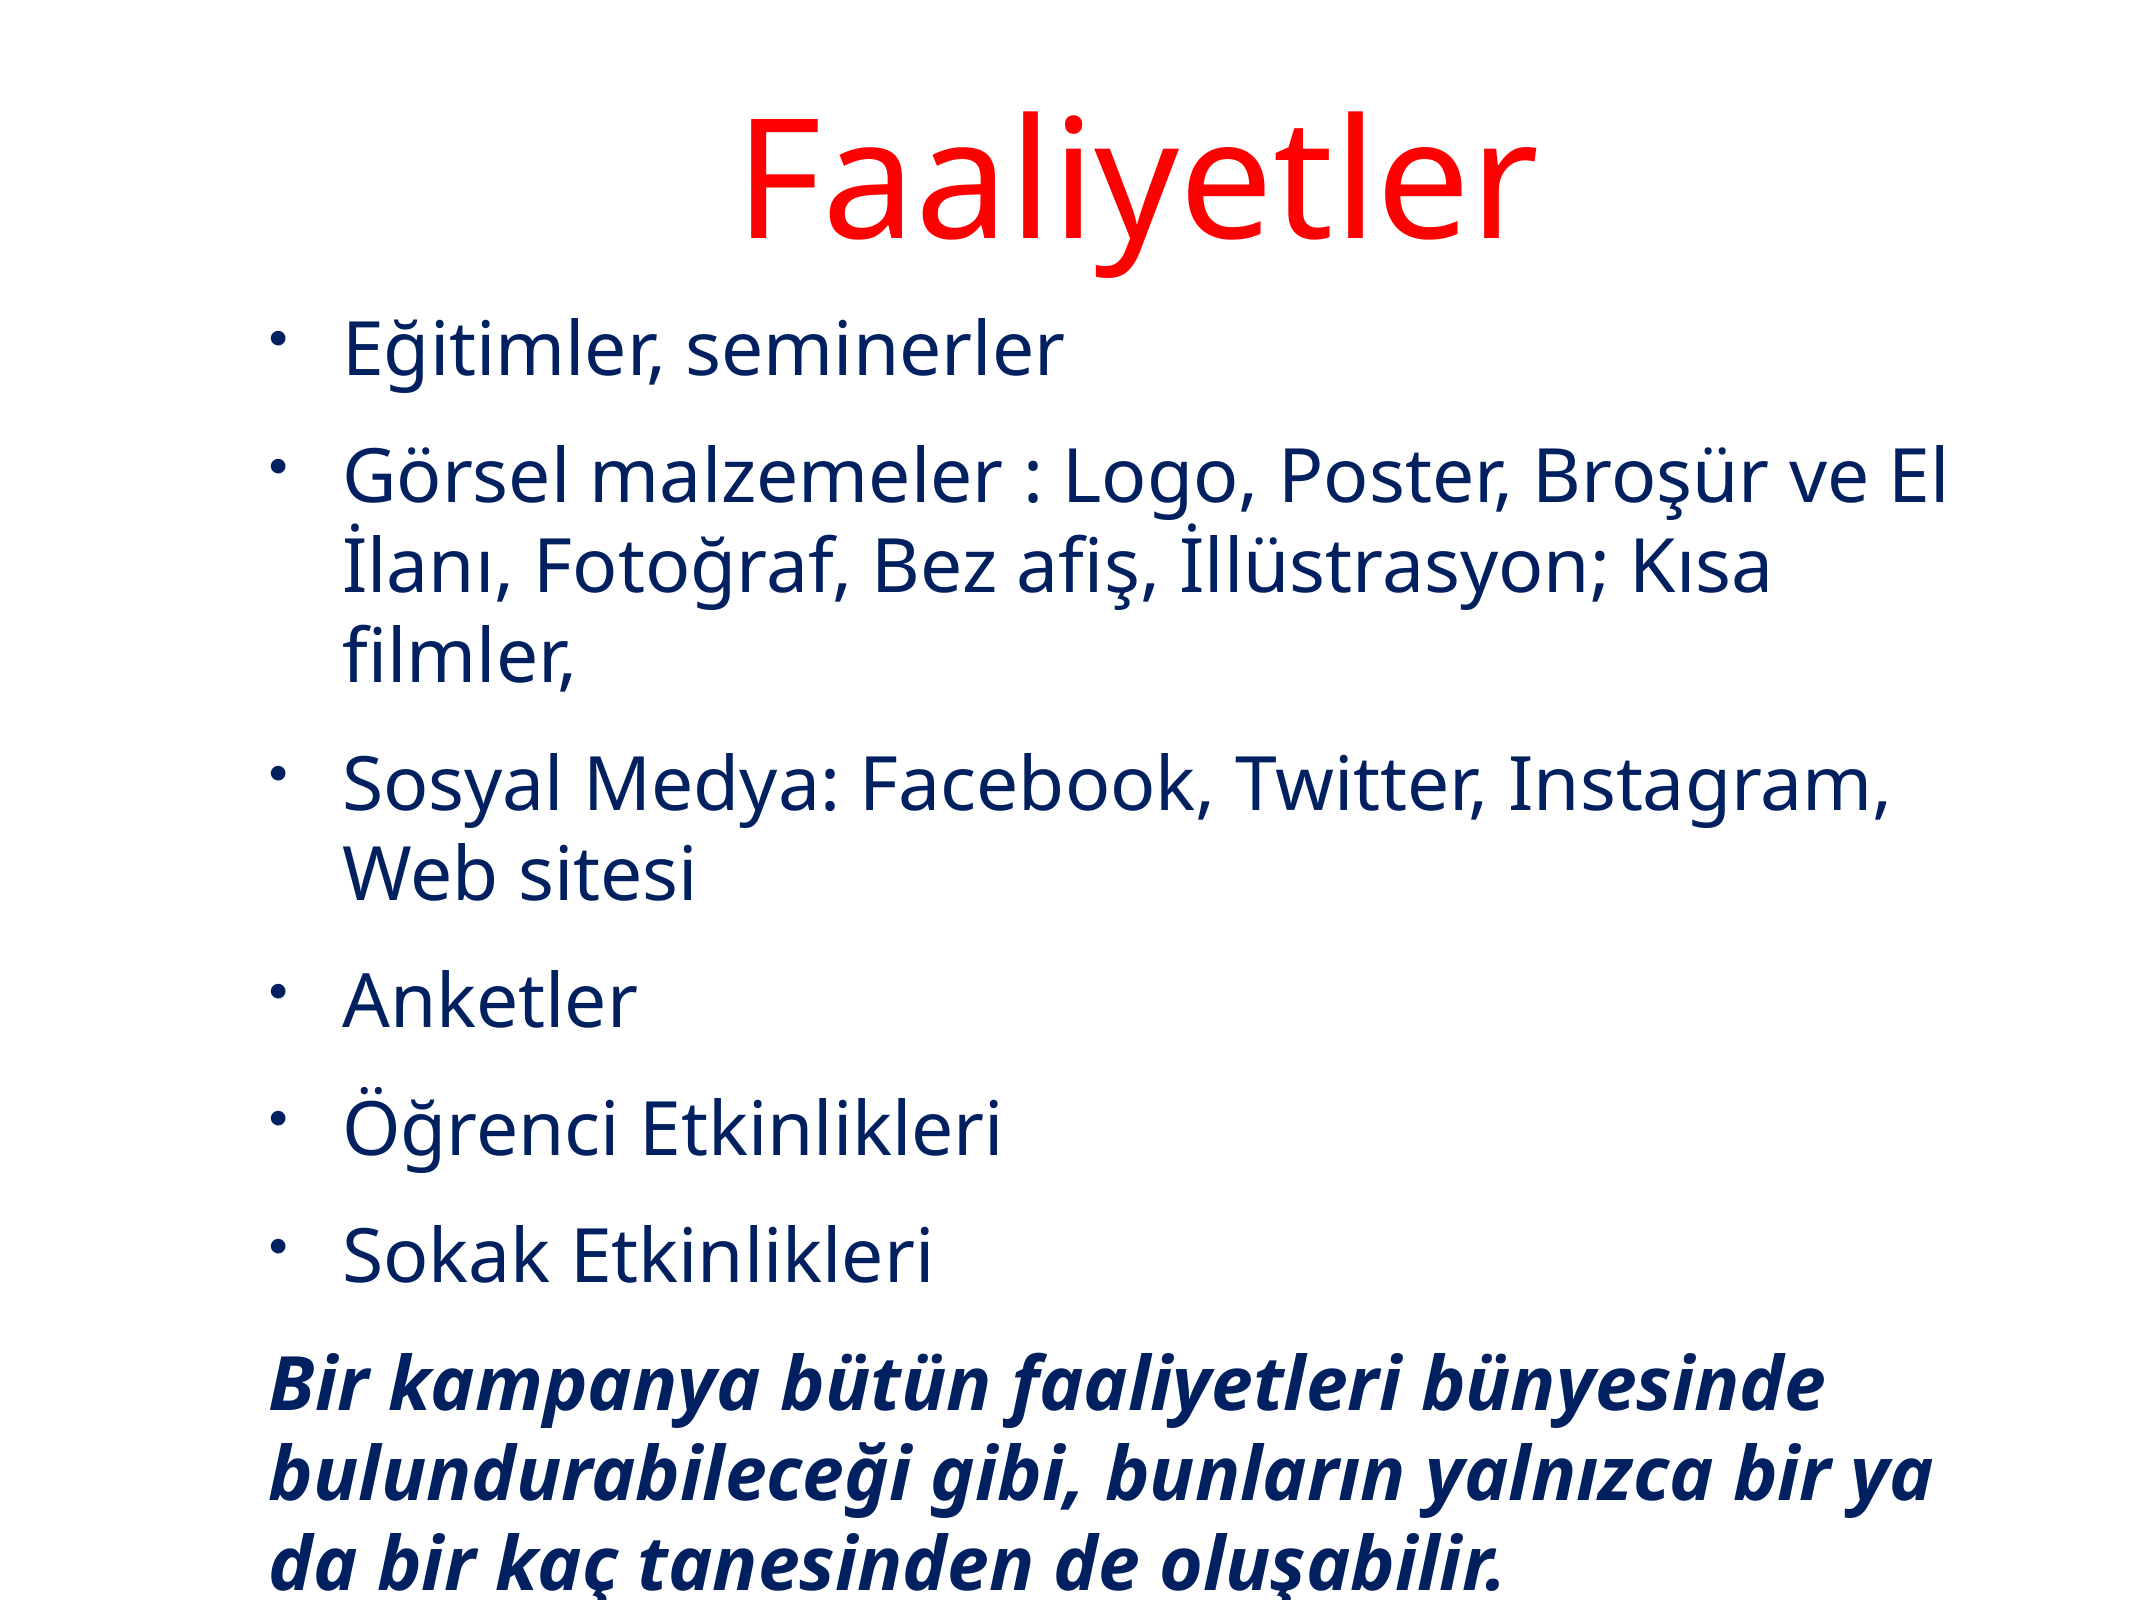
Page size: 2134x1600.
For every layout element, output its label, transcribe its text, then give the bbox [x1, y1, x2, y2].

list Eğitimler, seminerler Görsel malzemeler : Logo, Poster, Broşür ve El İlanı, Fotoğraf, Bez afiş, İllüstrasyon; Kısa filmler, Sosyal Medya: Facebook, Twitter, Instagram, Web sitesi Anketler Öğrenci Etkinlikleri Sokak Etkinlikleri Bir kampanya bütün faaliyetleri bünyesinde bulundurabileceği gibi, bunların yalnızca bir ya da bir kaç tanesinden de oluşabilir. [268, 299, 2008, 1332]
title Faaliyetler [227, 0, 2049, 350]
